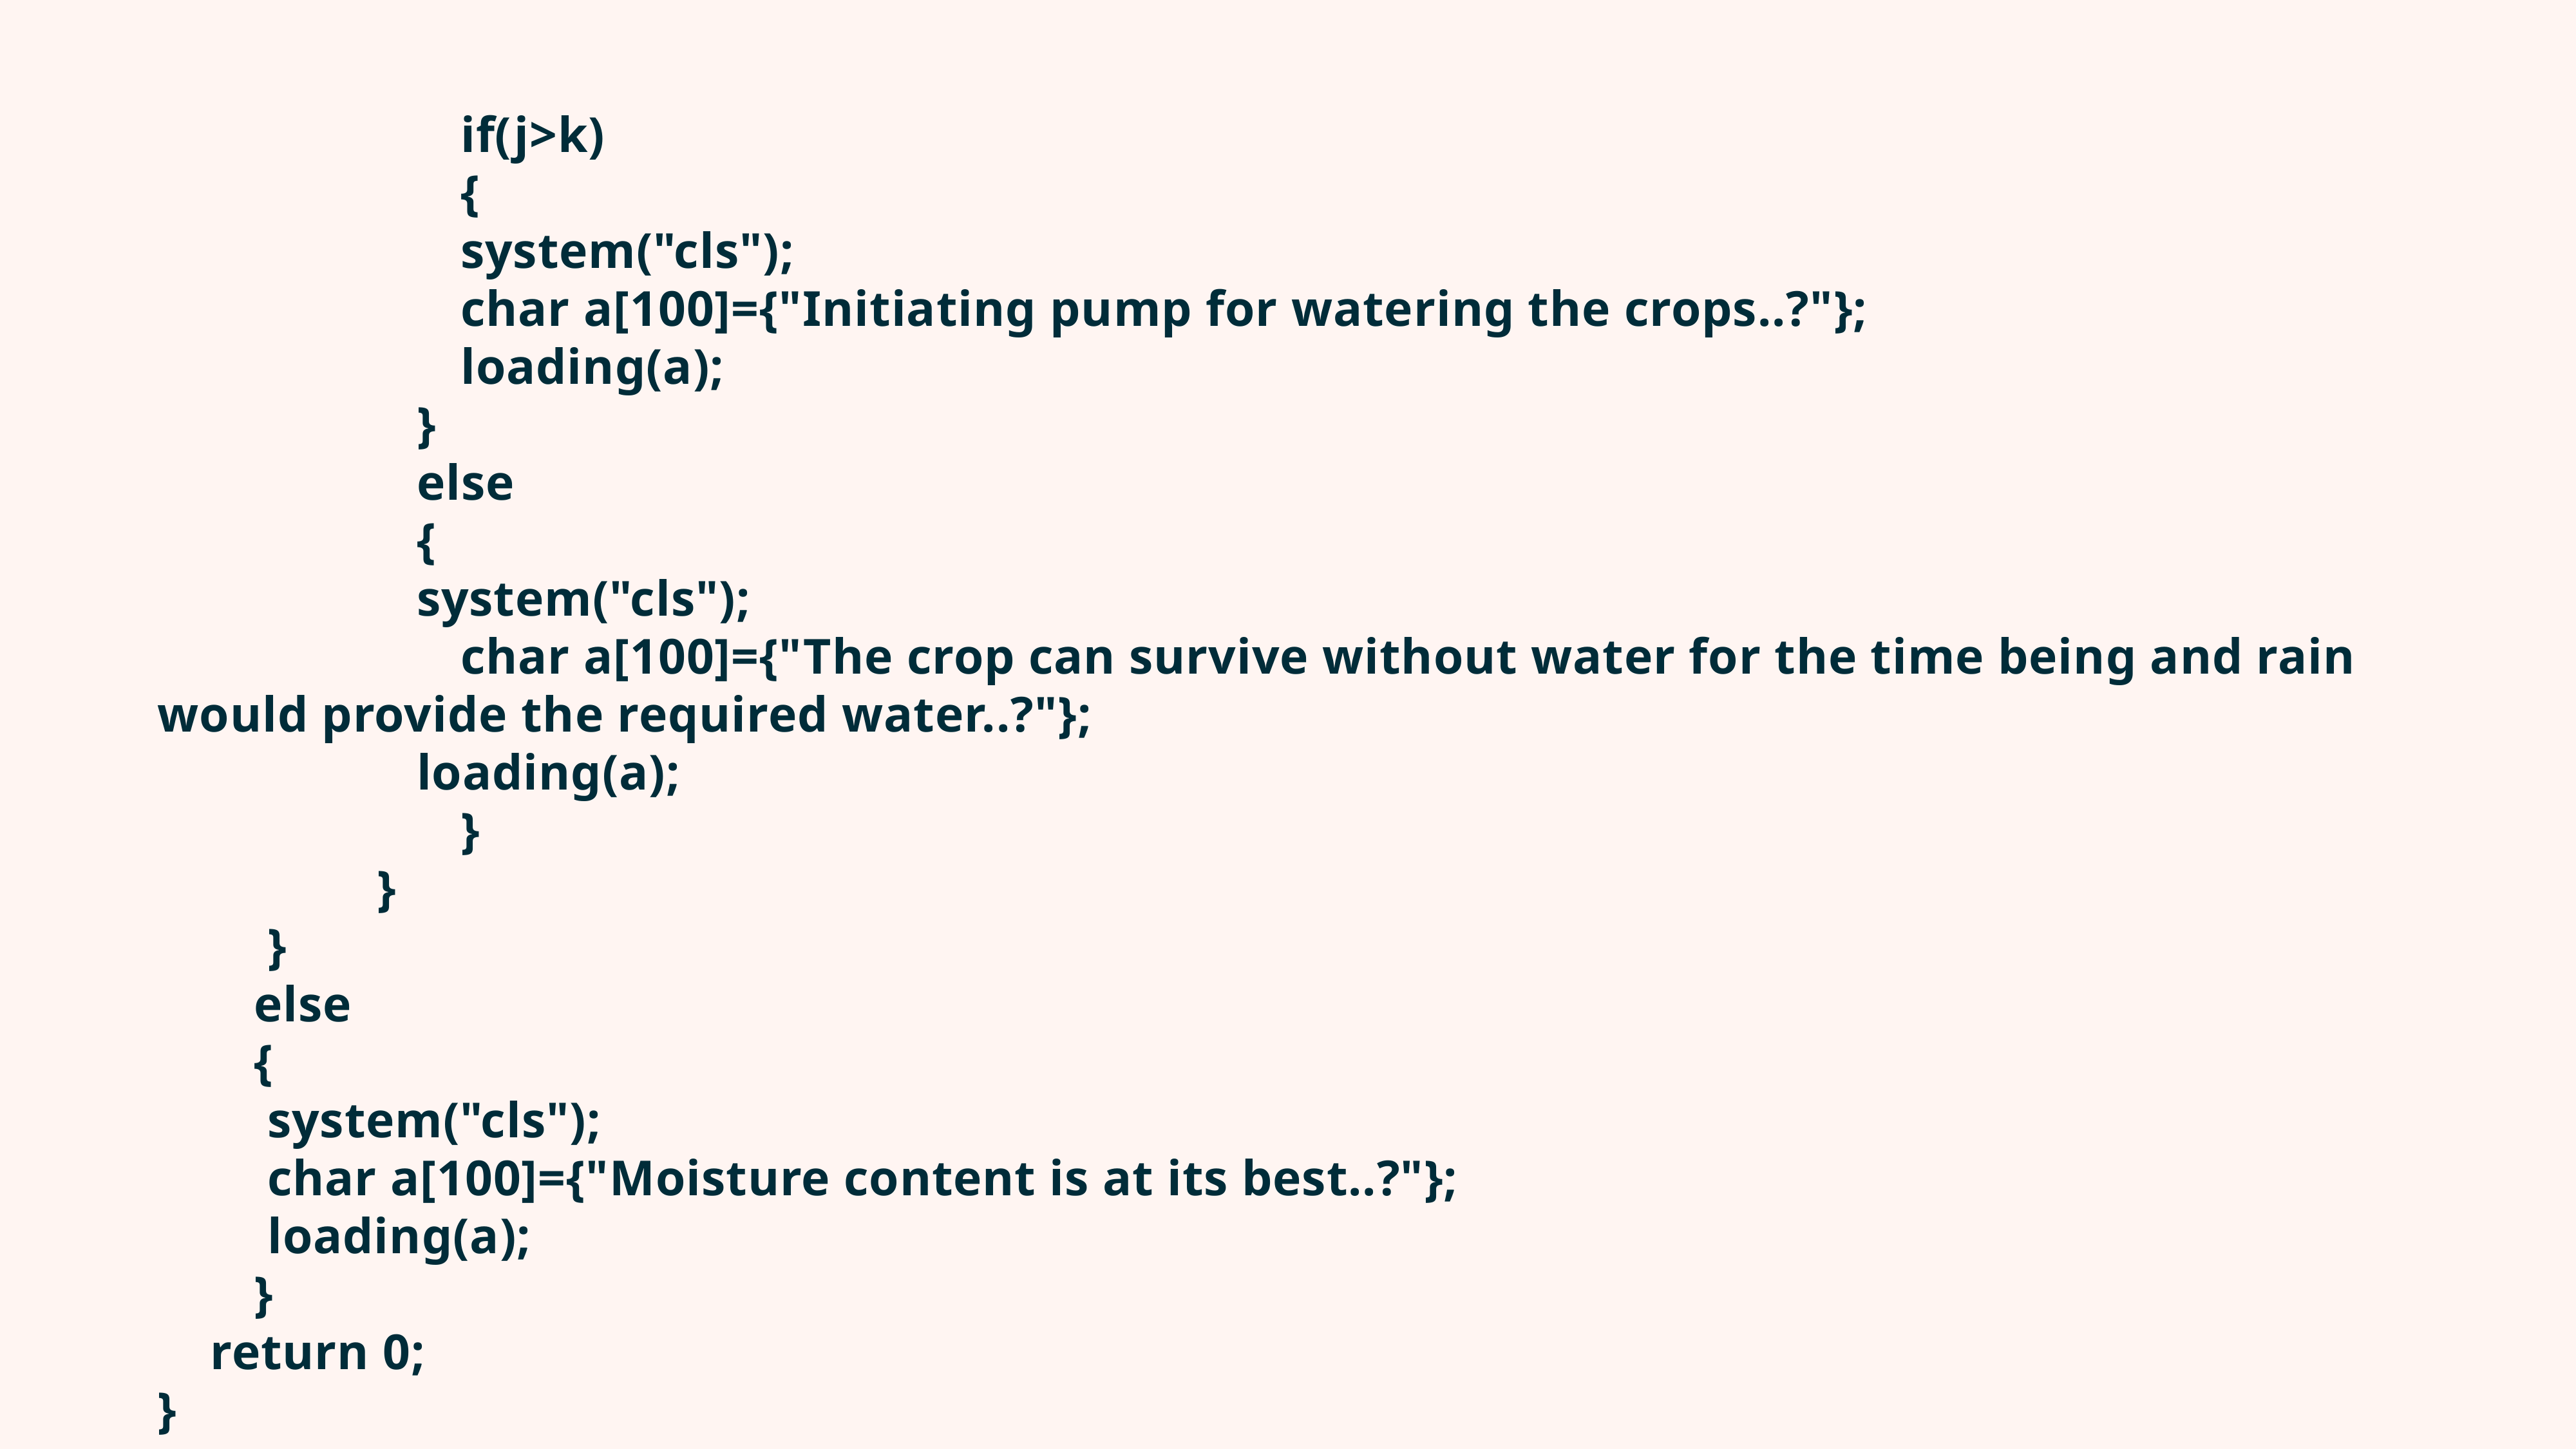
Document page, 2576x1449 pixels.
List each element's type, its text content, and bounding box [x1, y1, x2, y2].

text_box if(j>k) { system("cls"); char a[100]={"Initiating pump for watering the crops..?"}; loading(a); } else { system("cls"); char a[100]={"The crop can survive without water for the time being and rain would provide the required water..?"}; loading(a); } } } else { system("cls"); char a[100]={"Moisture content is at its best..?"}; loading(a); } return 0; } [152, 40, 2518, 1443]
